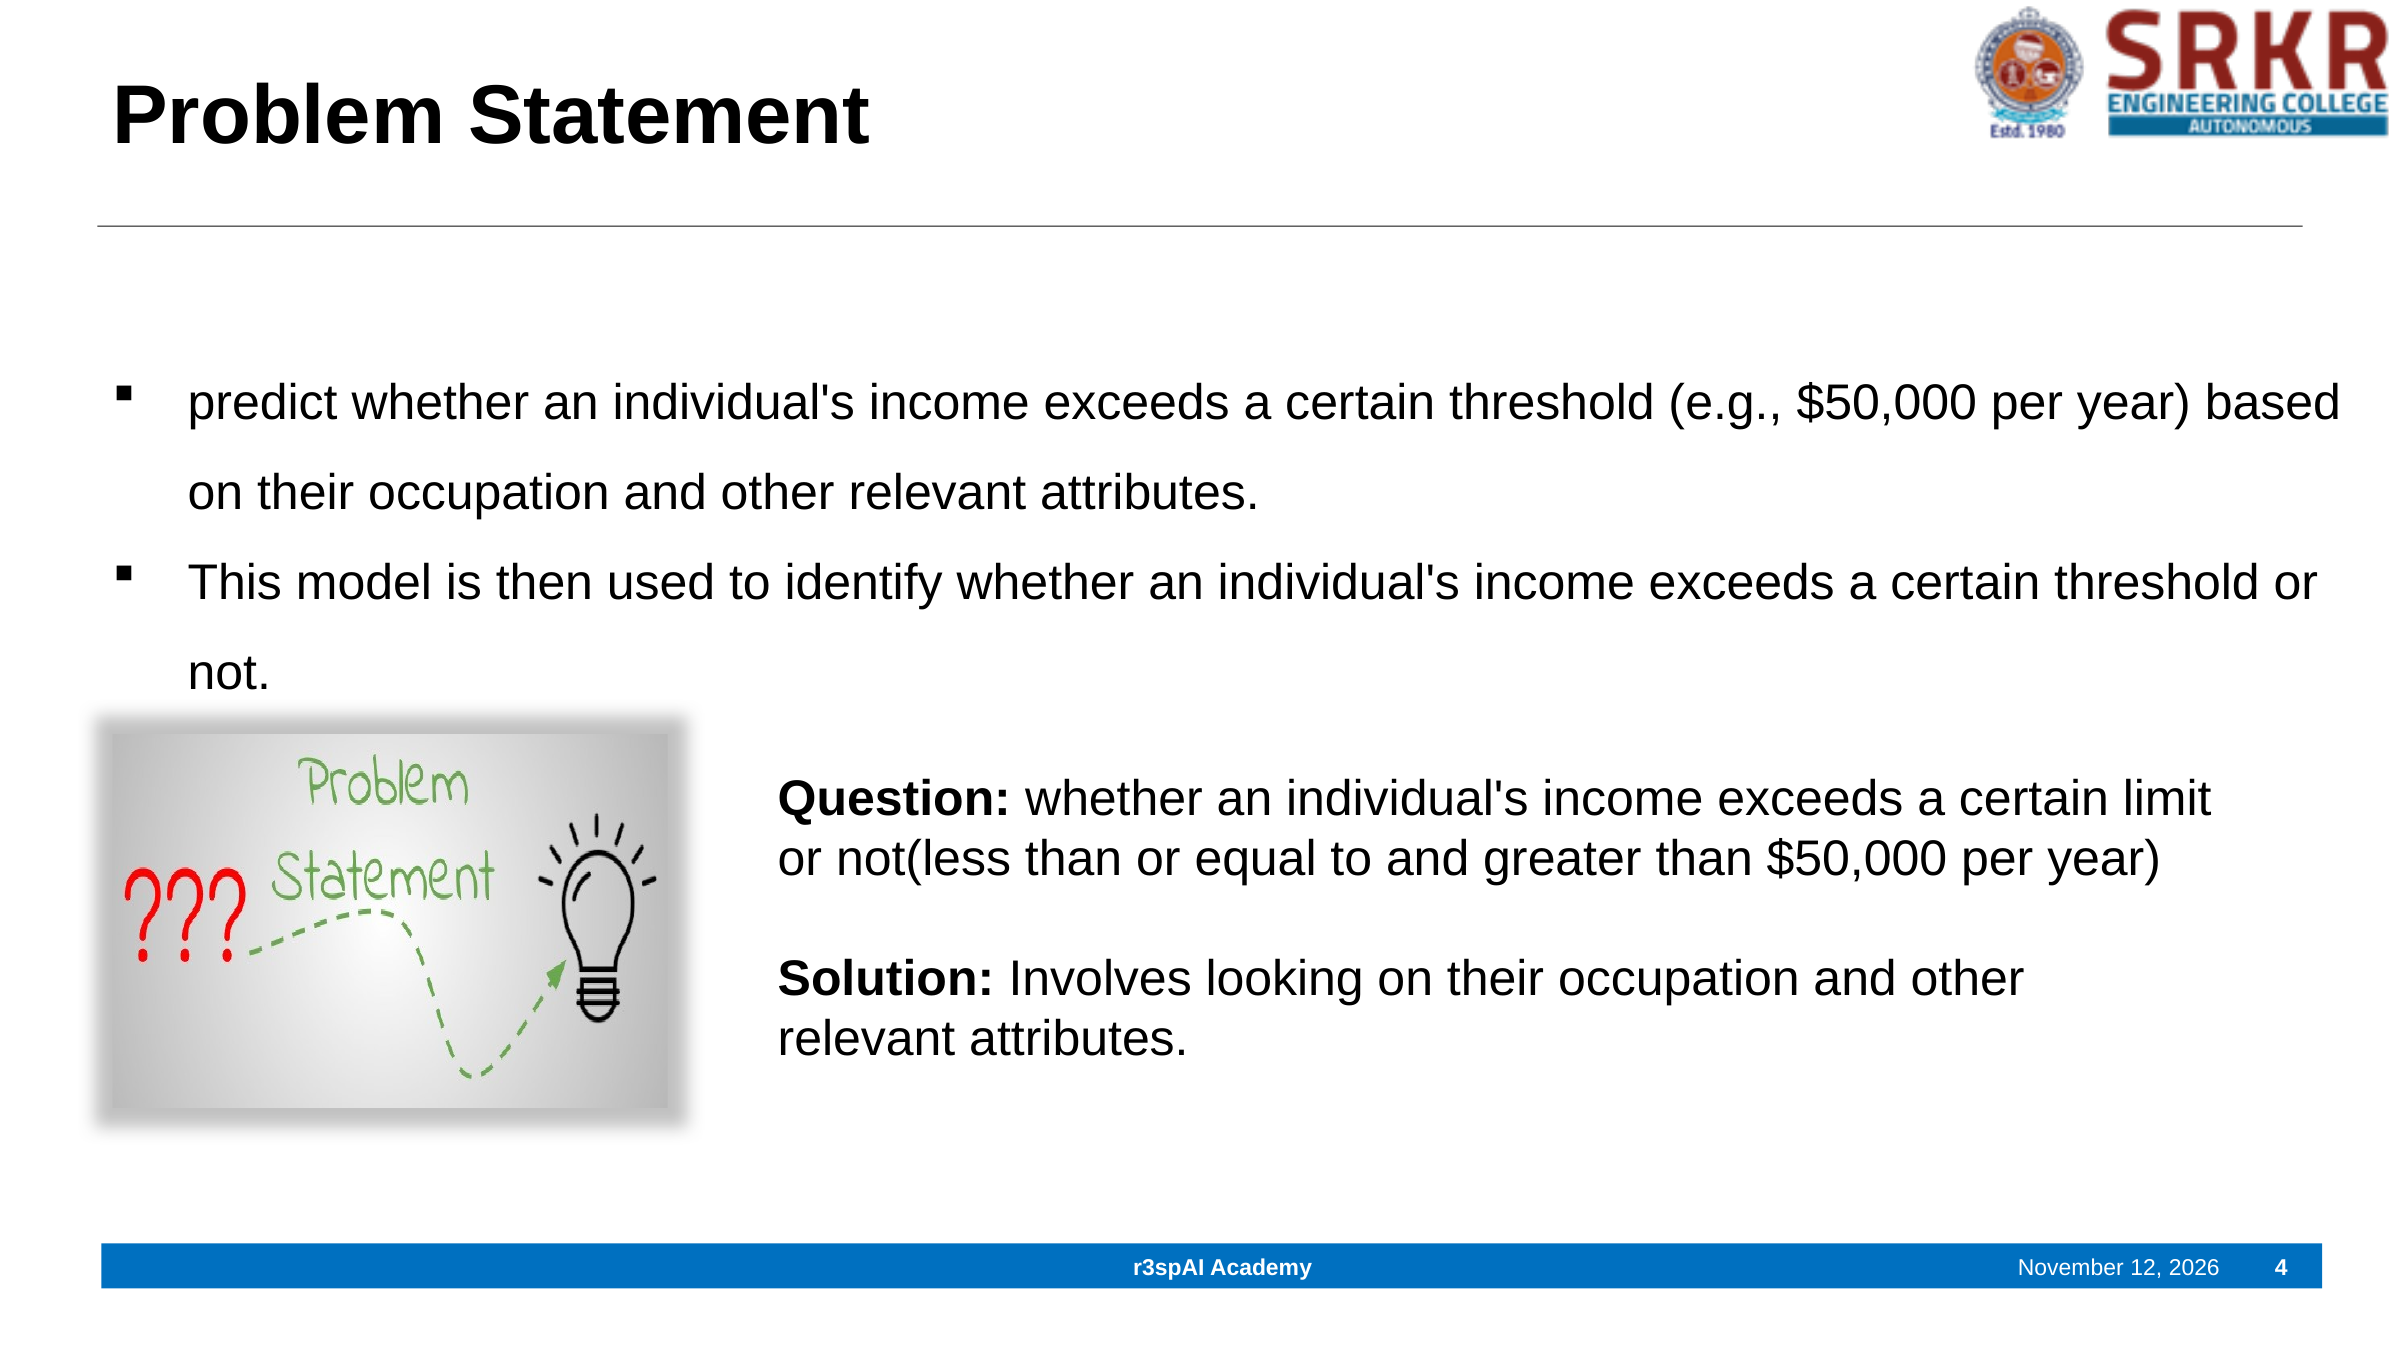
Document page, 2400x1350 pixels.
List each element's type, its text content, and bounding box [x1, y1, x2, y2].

text_box Problem Statement [112, 60, 1000, 197]
text_box predict whether an individual's income exceeds a certain threshold (e.g., $50,000 per year) based on their occupation and other relevant attributes. This model is then used to identify whether an individual's income exceeds a certain threshold or not. [97, 332, 2359, 888]
picture [1920, 5, 2400, 141]
picture [112, 734, 668, 1108]
text_box Question: whether an individual's income exceeds a certain limit or not(less than or equal to and greater than $50,000 per year) Solution: Involves looking on their occupation and other relevant attributes. [762, 757, 2240, 1073]
